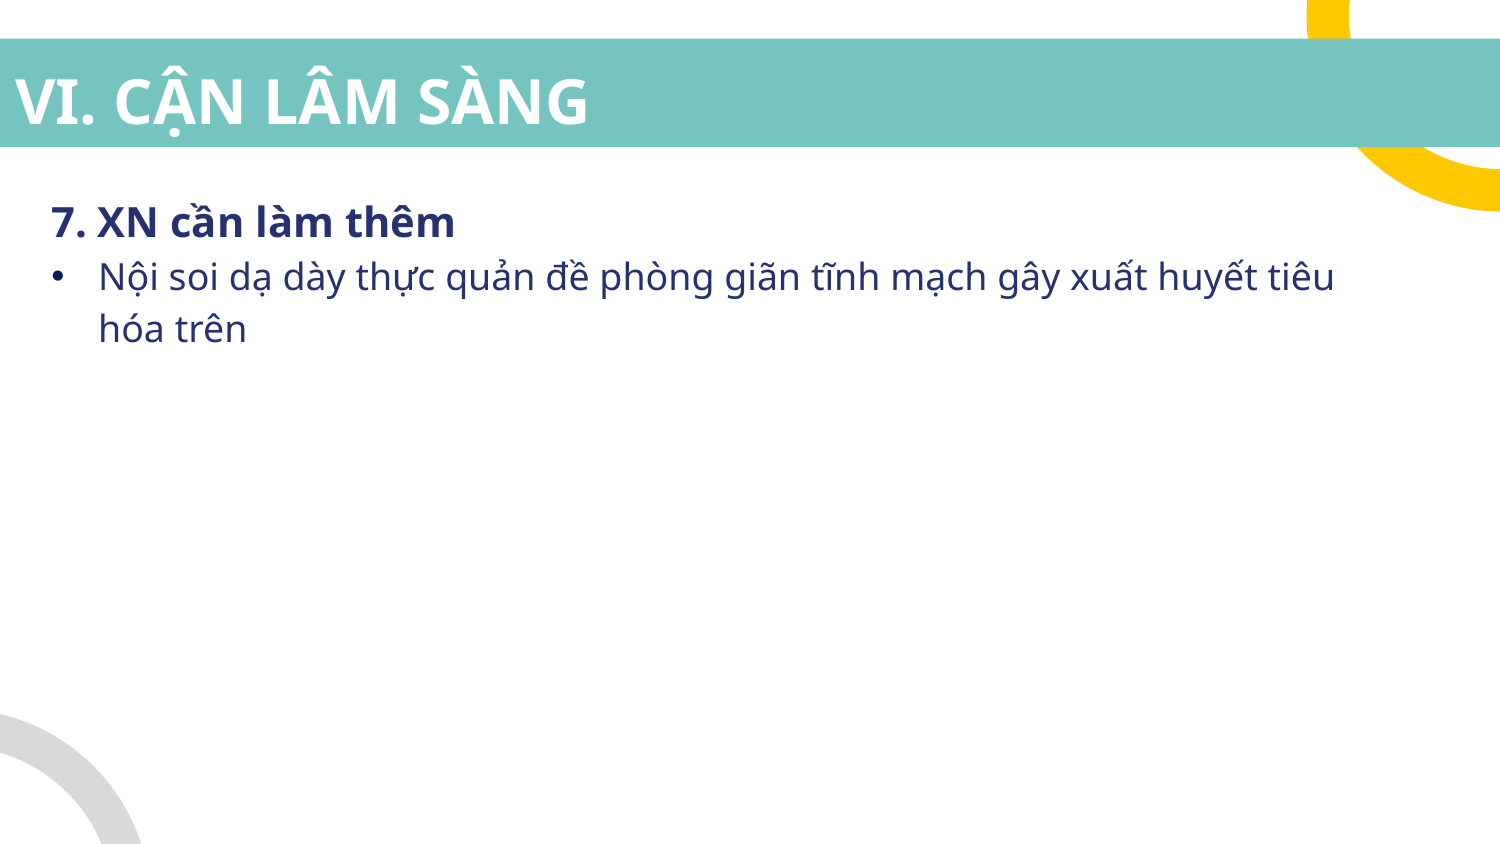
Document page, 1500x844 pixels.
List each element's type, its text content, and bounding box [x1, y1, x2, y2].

title VI. CẬN LÂM SÀNG [0, 47, 1270, 142]
list 7. XN cần làm thêm Nội soi dạ dày thực quản đề phòng giãn tĩnh mạch gây xuất huyết tiêu hóa trên [36, 173, 1397, 797]
